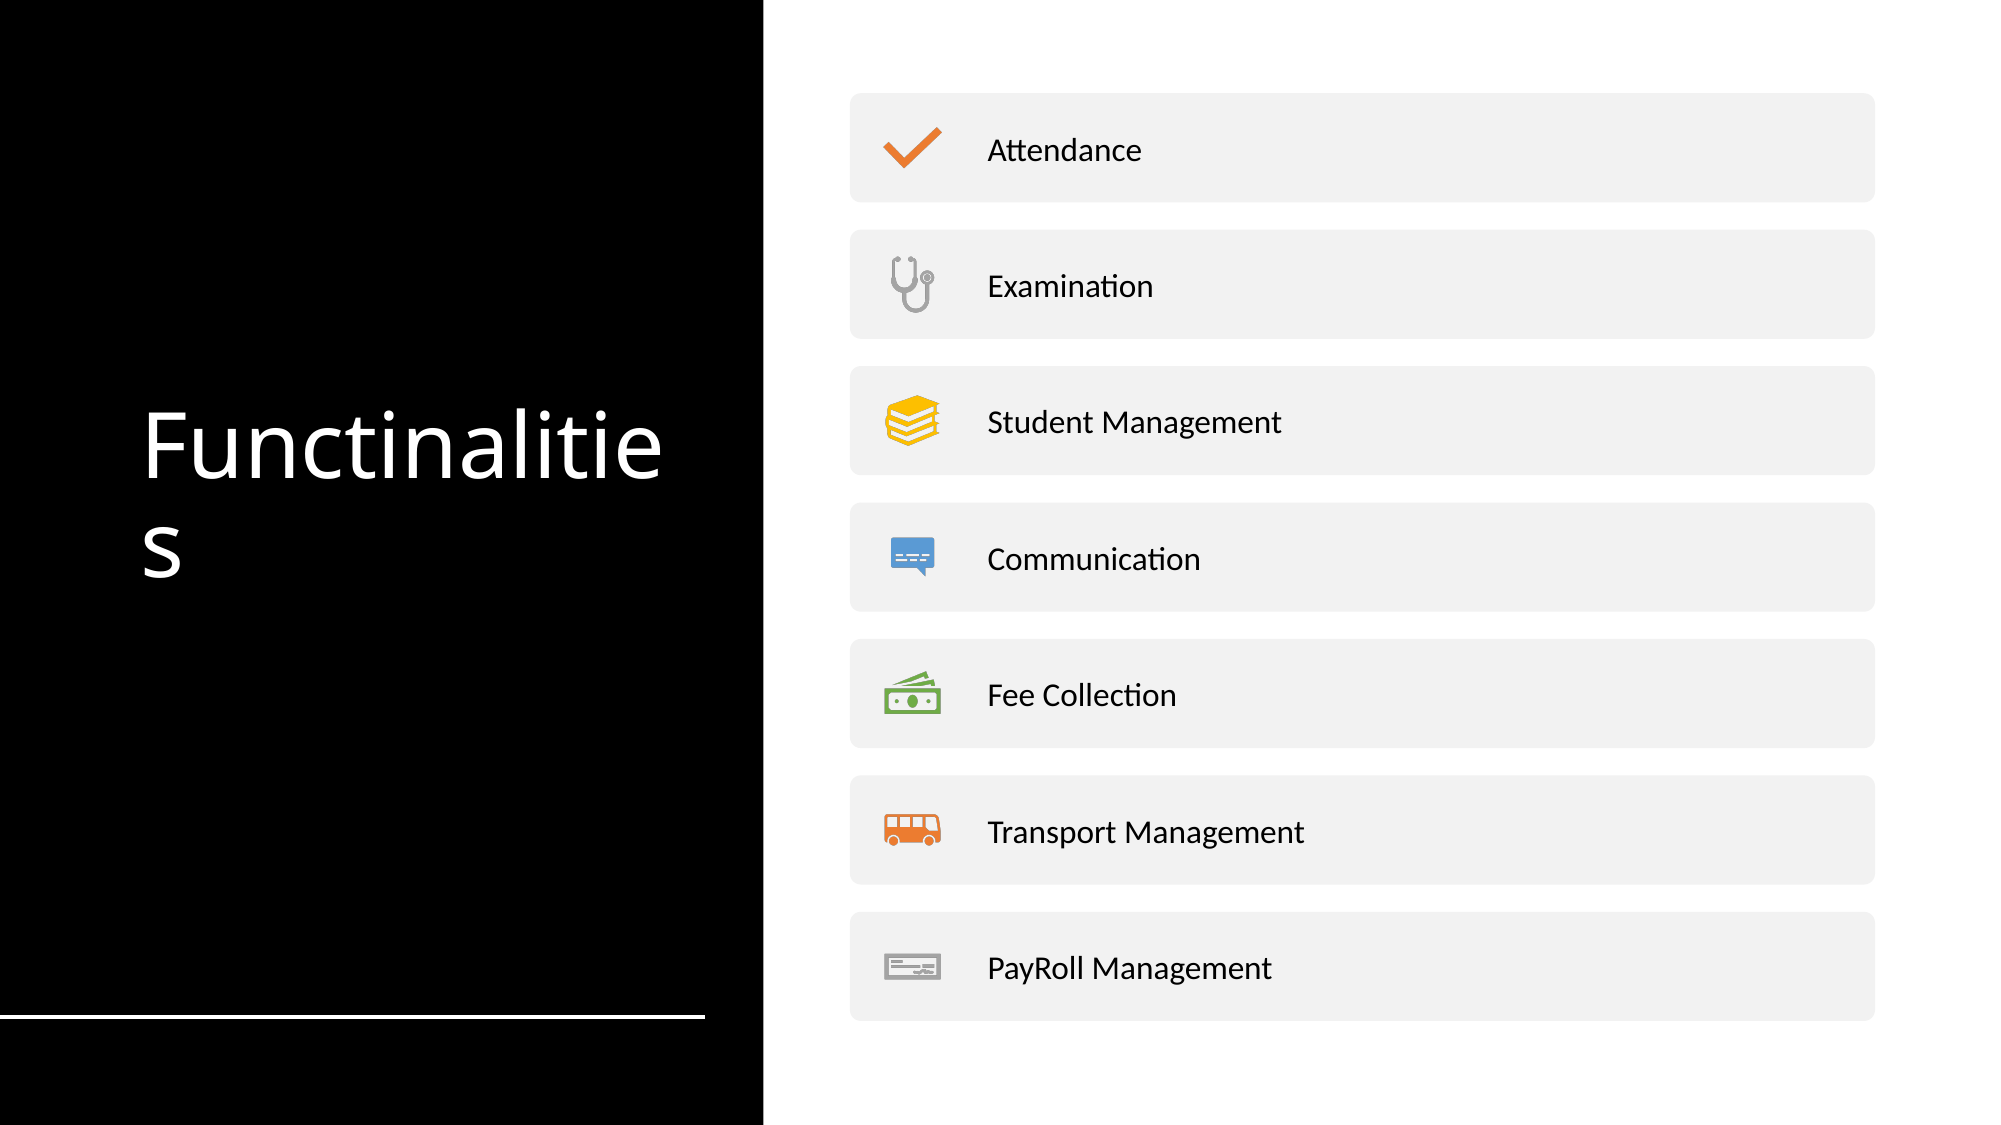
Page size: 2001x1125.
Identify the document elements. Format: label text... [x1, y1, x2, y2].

text_box [0, 0, 764, 1125]
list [849, 93, 1875, 1022]
title Functinalities [125, 91, 711, 905]
